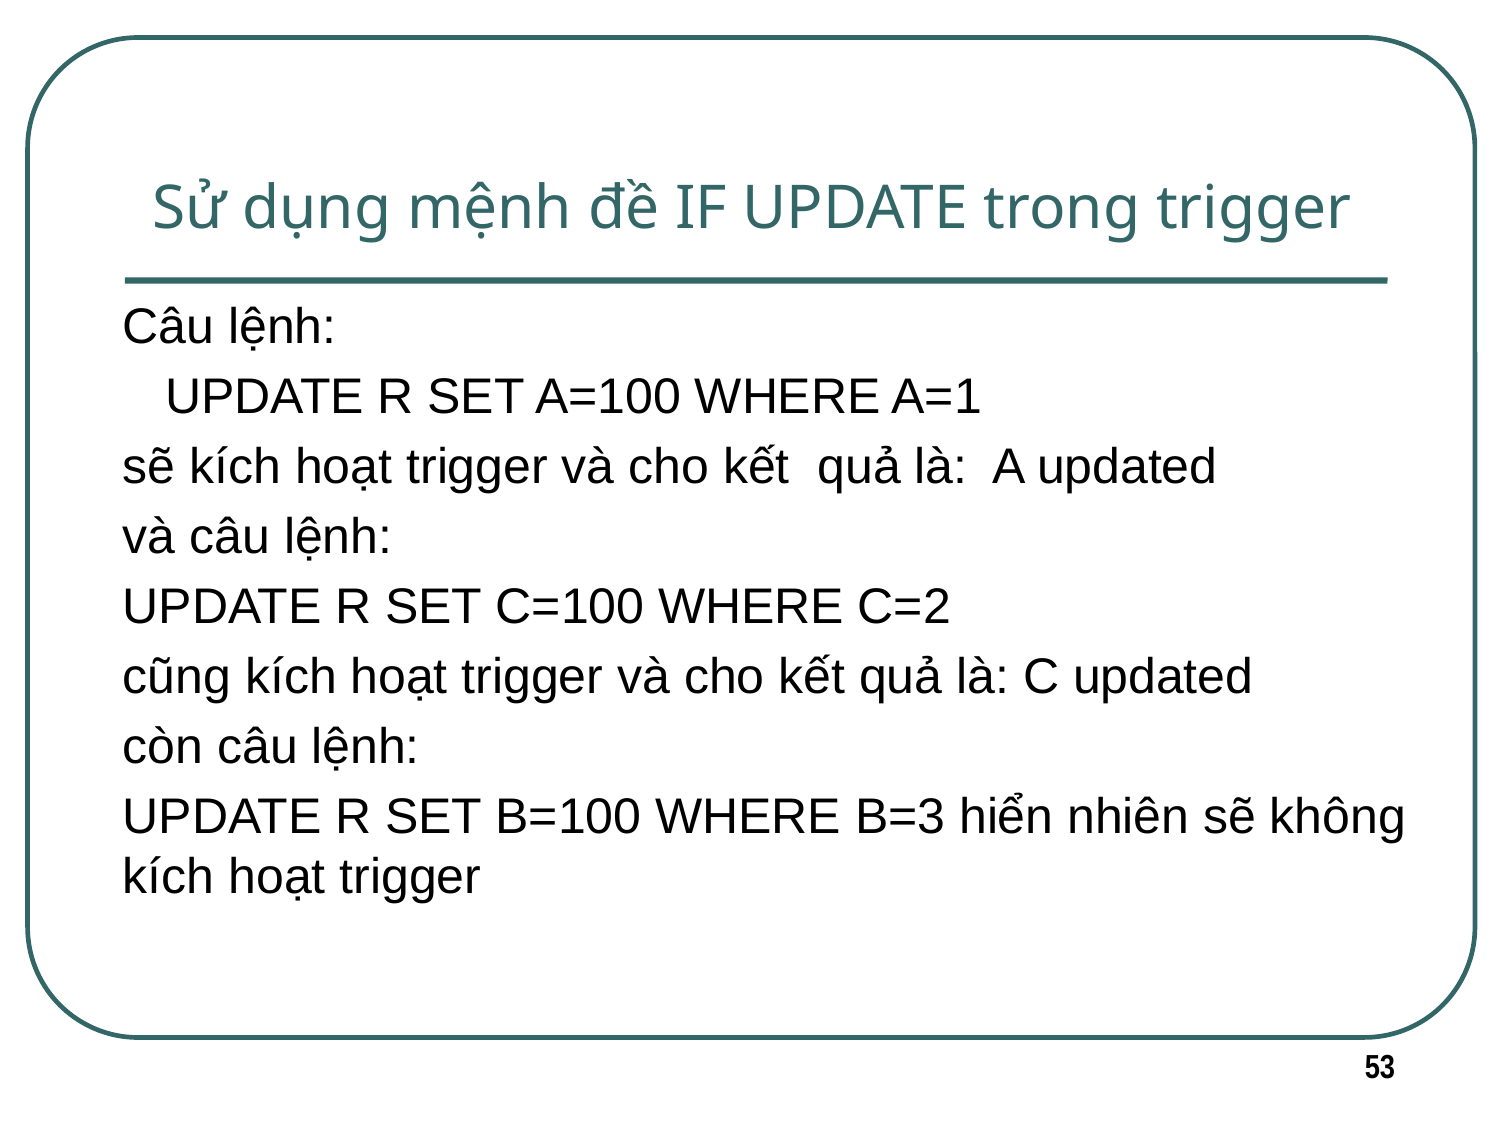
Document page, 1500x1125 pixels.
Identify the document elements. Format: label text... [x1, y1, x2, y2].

title Sử dụng mệnh đề IF UPDATE trong trigger [137, 112, 1416, 248]
list Câu lệnh: UPDATE R SET A=100 WHERE A=1 sẽ kích hoạt trigger và cho kết quả là: A updated và câu lệnh: UPDATE R SET C=100 WHERE C=2 cũng kích hoạt trigger và cho kết quả là: C updated còn câu lệnh: UPDATE R SET B=100 WHERE B=3 hiển nhiên sẽ không kích hoạt trigger [107, 286, 1446, 1124]
